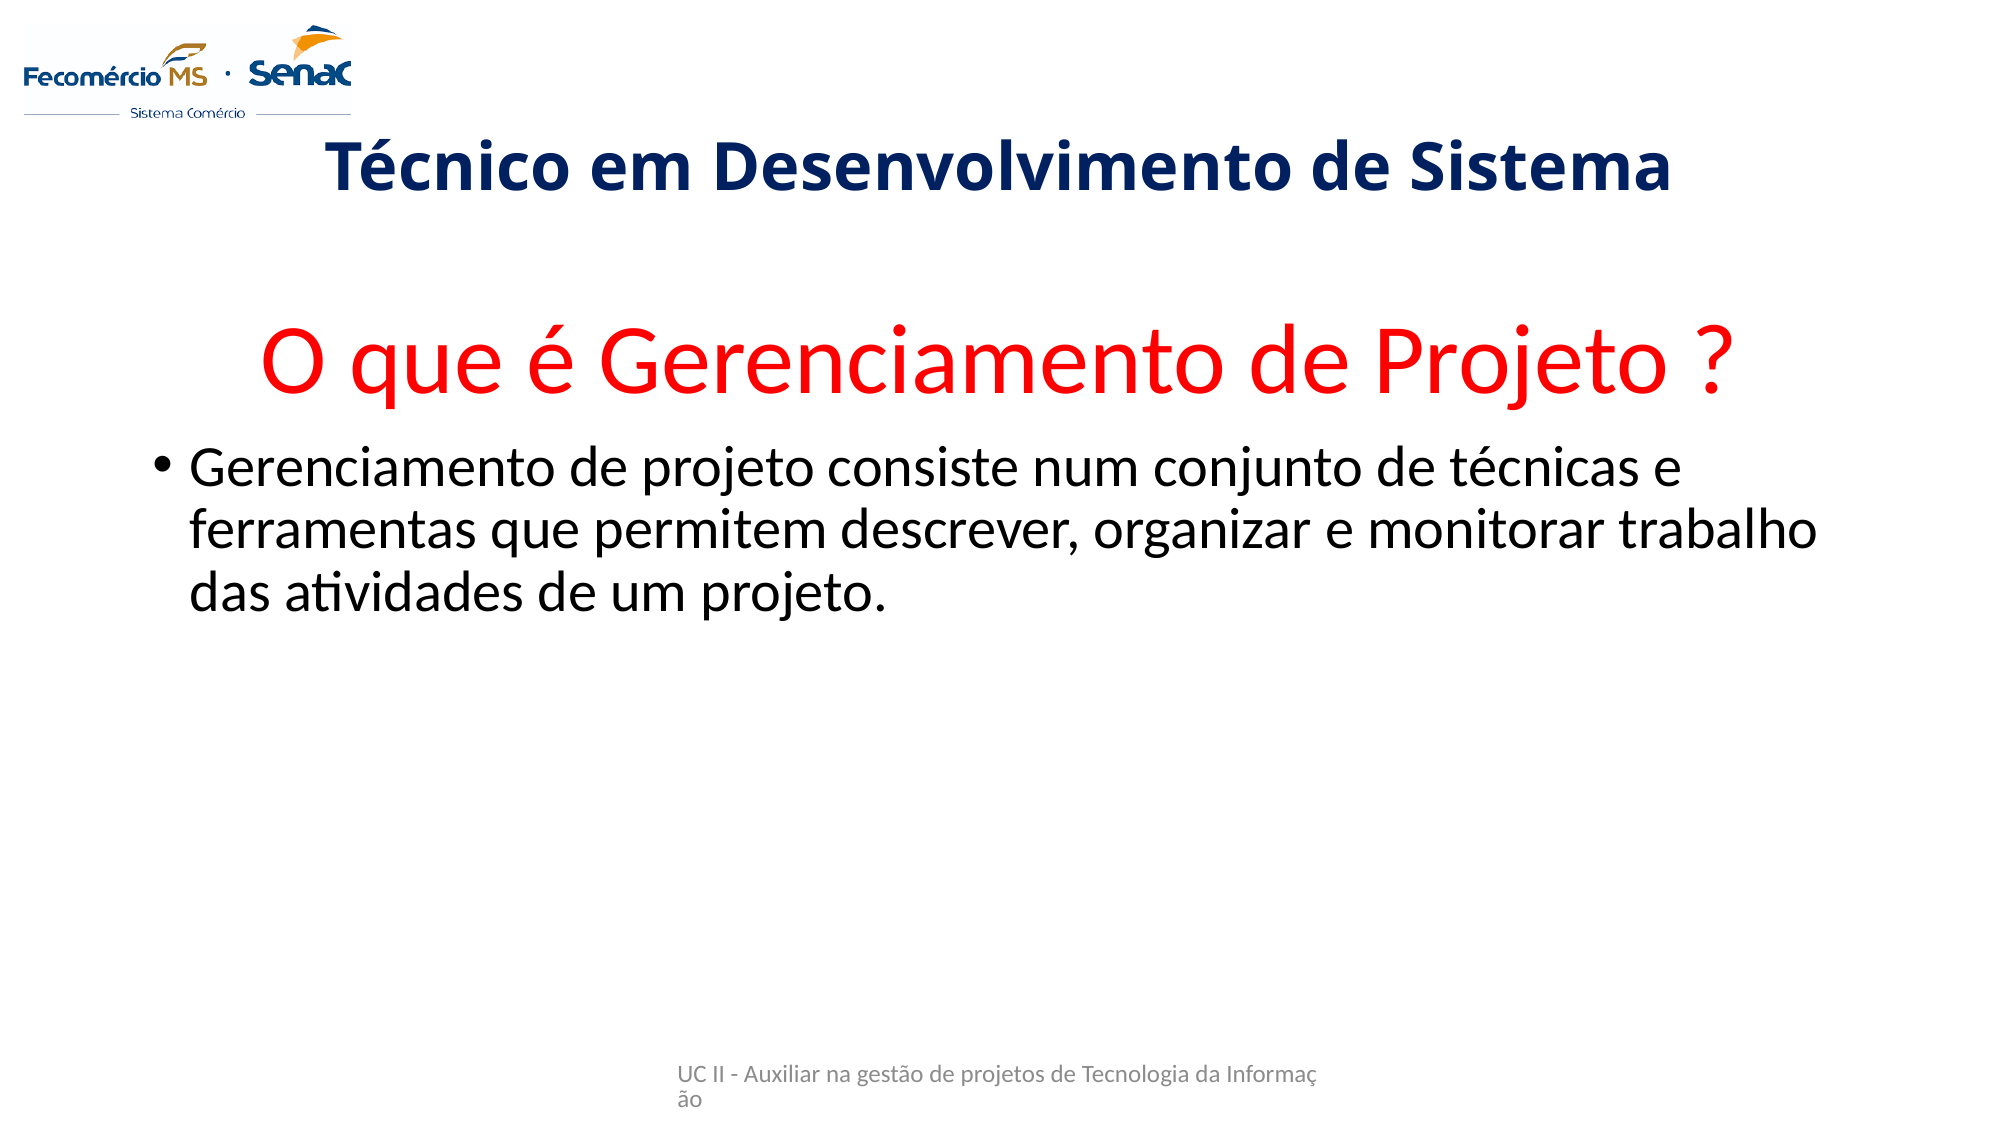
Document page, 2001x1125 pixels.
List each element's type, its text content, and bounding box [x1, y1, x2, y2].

picture [24, 25, 351, 118]
title Técnico em Desenvolvimento de Sistema [137, 59, 1863, 278]
list O que é Gerenciamento de Projeto ? Gerenciamento de projeto consiste num conjunto de técnicas e ferramentas que permitem descrever, organizar e monitorar trabalho das atividades de um projeto. [137, 299, 1863, 1014]
footer UC II - Auxiliar na gestão de projetos de Tecnologia da Informação [662, 1042, 1338, 1103]
